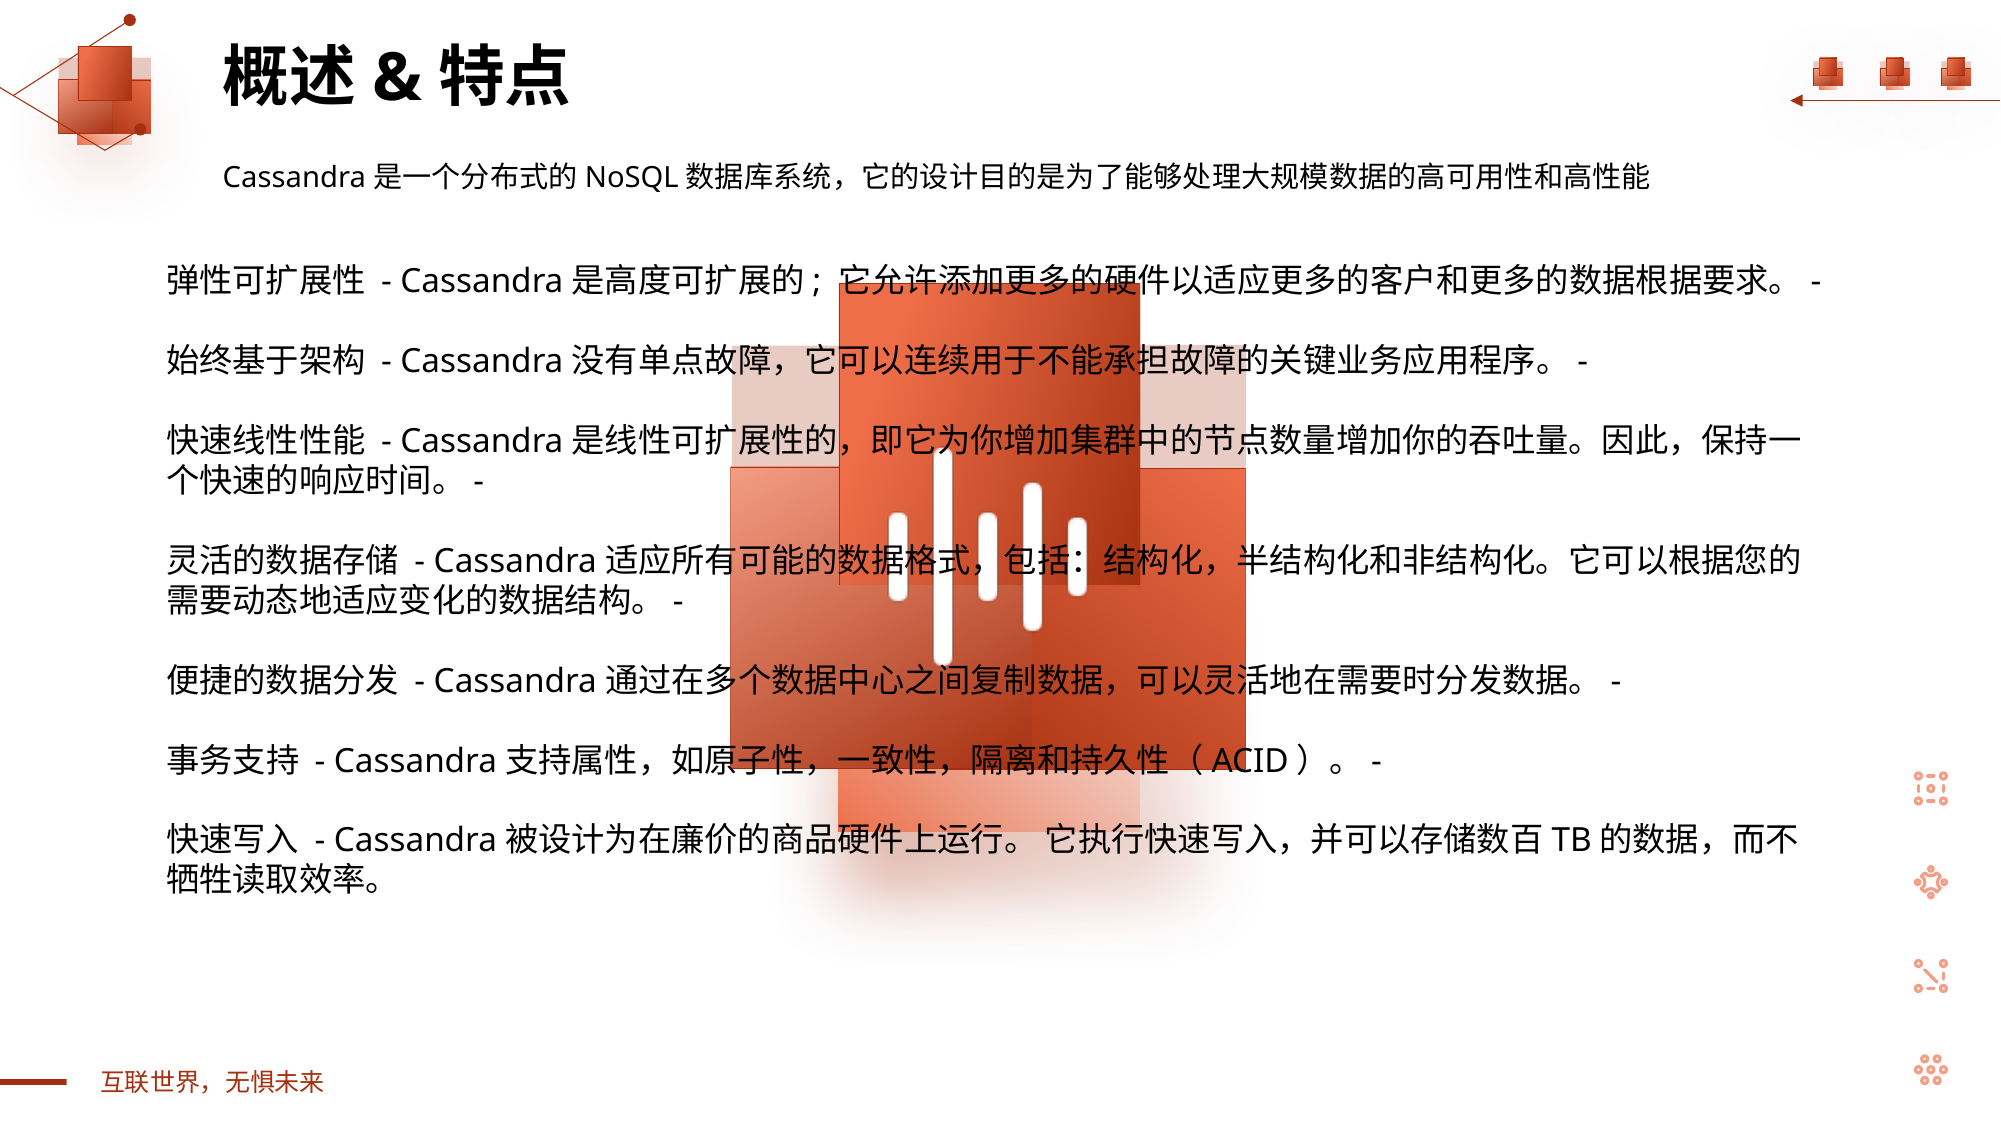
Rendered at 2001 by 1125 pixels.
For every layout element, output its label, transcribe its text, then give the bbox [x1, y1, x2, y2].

text_box 弹性可扩展性 - Cassandra是高度可扩展的; 它允许添加更多的硬件以适应更多的客户和更多的数据根据要求。- 始终基于架构 - Cassandra没有单点故障，它可以连续用于不能承担故障的关键业务应用程序。- 快速线性性能 - Cassandra是线性可扩展性的，即它为你增加集群中的节点数量增加你的吞吐量。因此，保持一个快速的响应时间。- 灵活的数据存储 - Cassandra适应所有可能的数据格式，包括：结构化，半结构化和非结构化。它可以根据您的需要动态地适应变化的数据结构。- 便捷的数据分发 - Cassandra通过在多个数据中心之间复制数据，可以灵活地在需要时分发数据。- 事务支持 - Cassandra支持属性，如原子性，一致性，隔离和持久性（ACID）。- 快速写入 - Cassandra被设计为在廉价的商品硬件上运行。 它执行快速写入，并可以存储数百TB的数据，而不牺牲读取效率。 [151, 252, 1847, 906]
picture [869, 438, 1108, 677]
list 概述&特点 [207, 35, 967, 124]
text_box Cassandra是一个分布式的NoSQL数据库系统，它的设计目的是为了能够处理大规模数据的高可用性和高性能 [207, 151, 1744, 202]
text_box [730, 283, 1247, 832]
